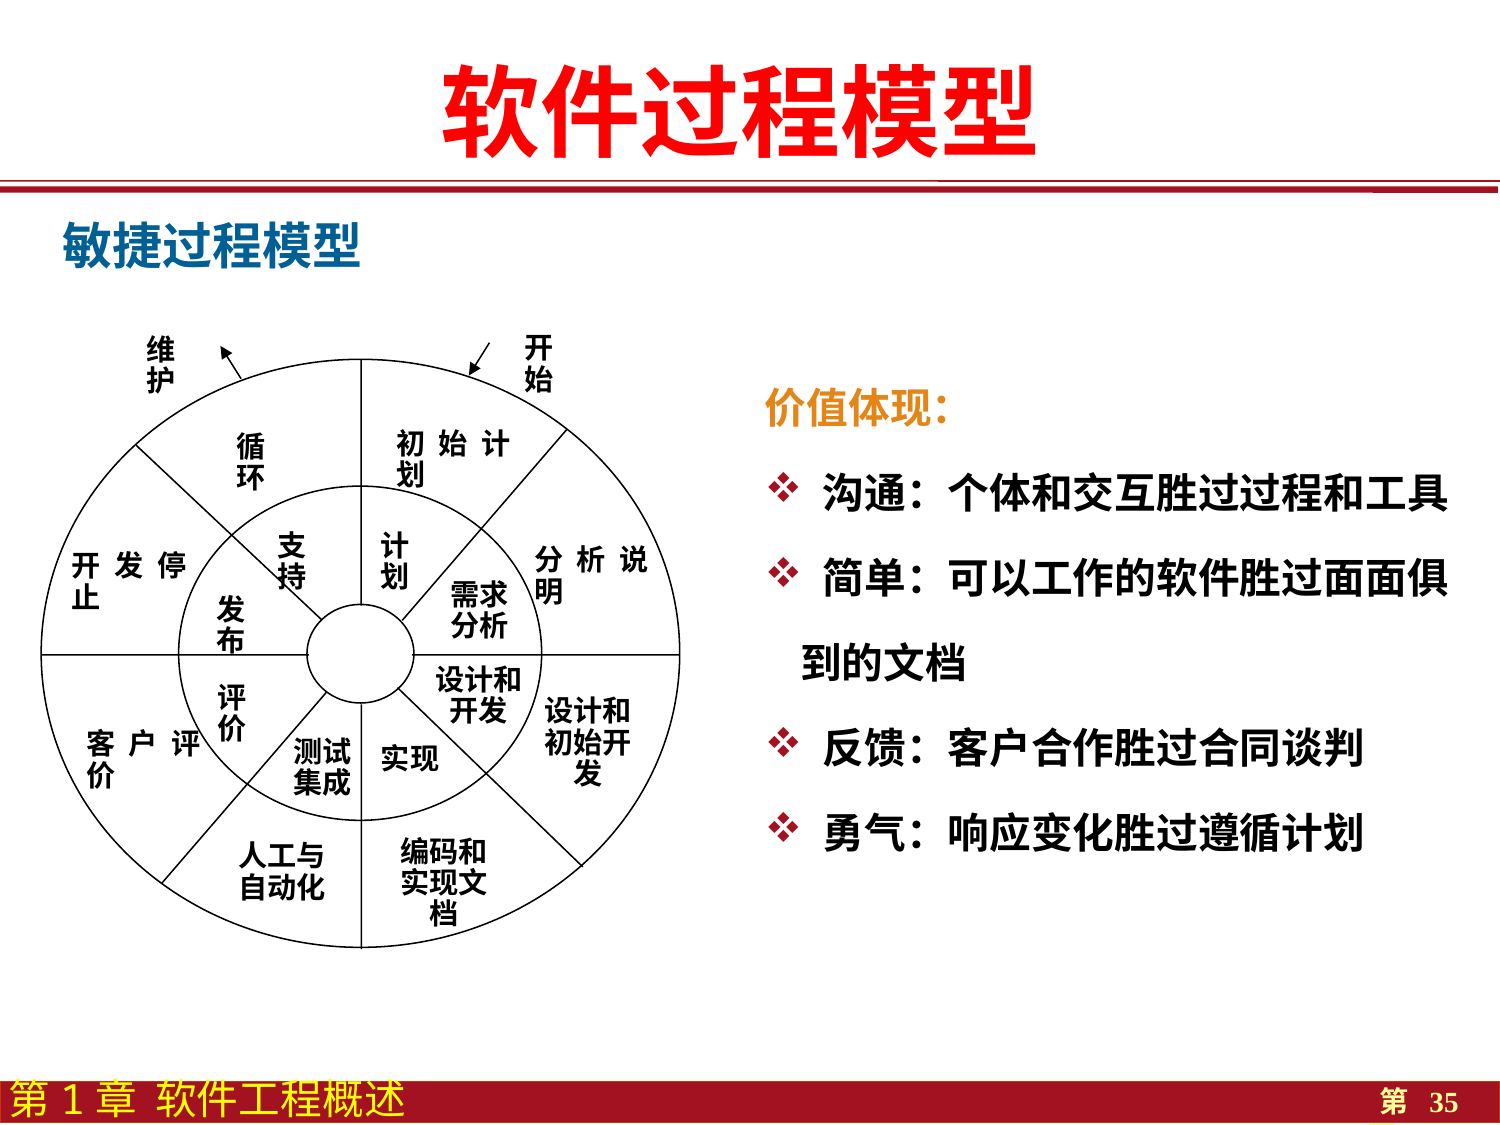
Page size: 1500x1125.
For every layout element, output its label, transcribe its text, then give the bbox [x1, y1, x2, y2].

text_box 软件过程模型 [425, 62, 1075, 175]
text_box 价值体现： 沟通：个体和交互胜过过程和工具 简单：可以工作的软件胜过面面俱到的文档 反馈：客户合作胜过合同谈判 勇气：响应变化胜过遵循计划 [749, 339, 1471, 865]
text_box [40, 325, 680, 950]
title 敏捷过程模型 [62, 212, 467, 276]
